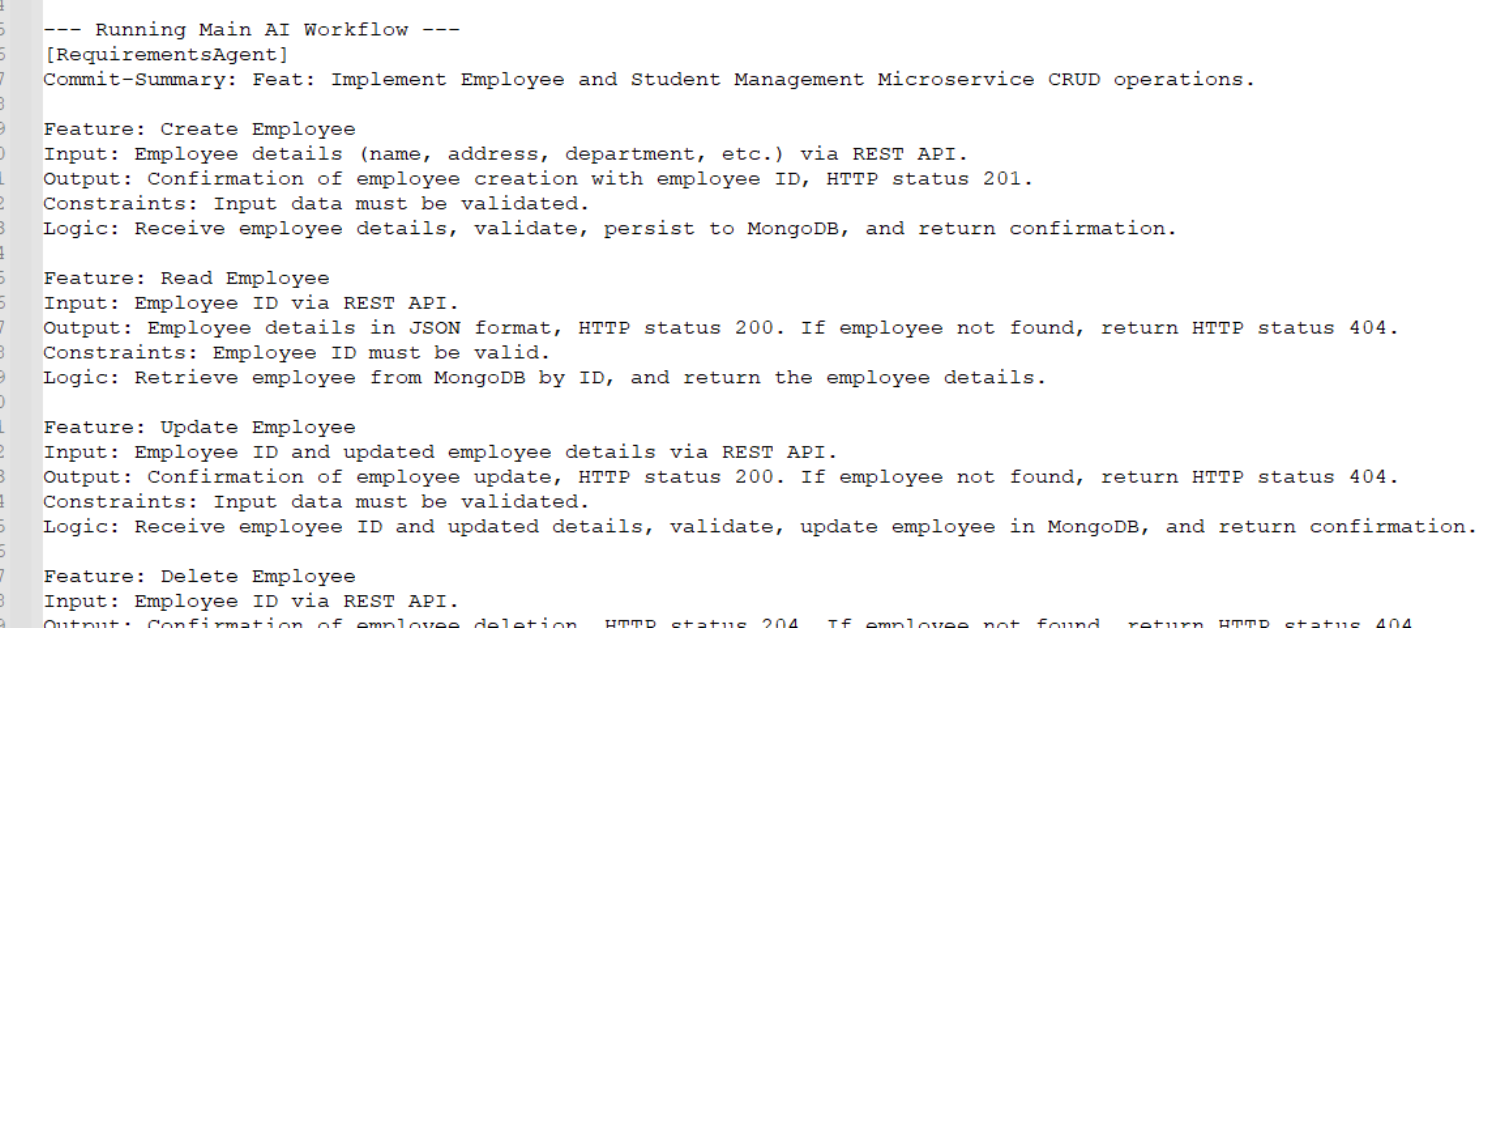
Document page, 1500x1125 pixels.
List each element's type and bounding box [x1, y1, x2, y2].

picture [0, 0, 1500, 629]
